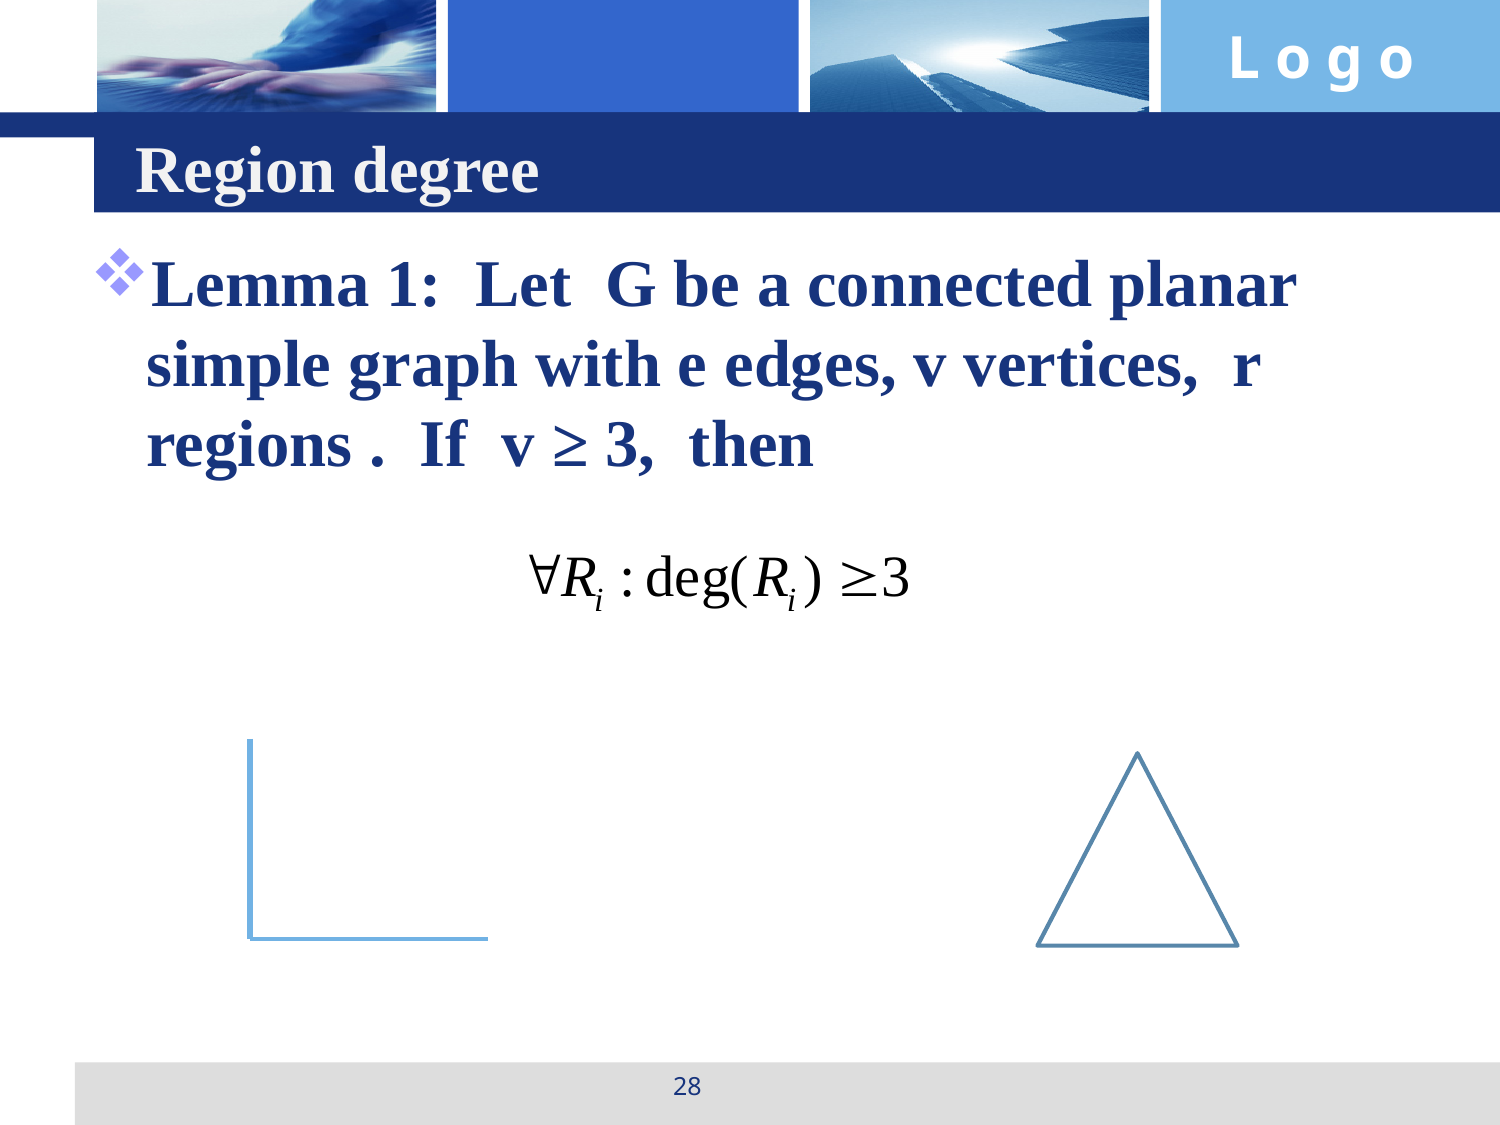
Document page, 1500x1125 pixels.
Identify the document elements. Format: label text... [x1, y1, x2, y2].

title Region degree [120, 120, 1400, 213]
slide_number 28 [512, 1062, 863, 1116]
picture [97, 0, 437, 112]
text_box [1035, 751, 1240, 948]
picture [810, 0, 1150, 112]
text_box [512, 537, 918, 626]
